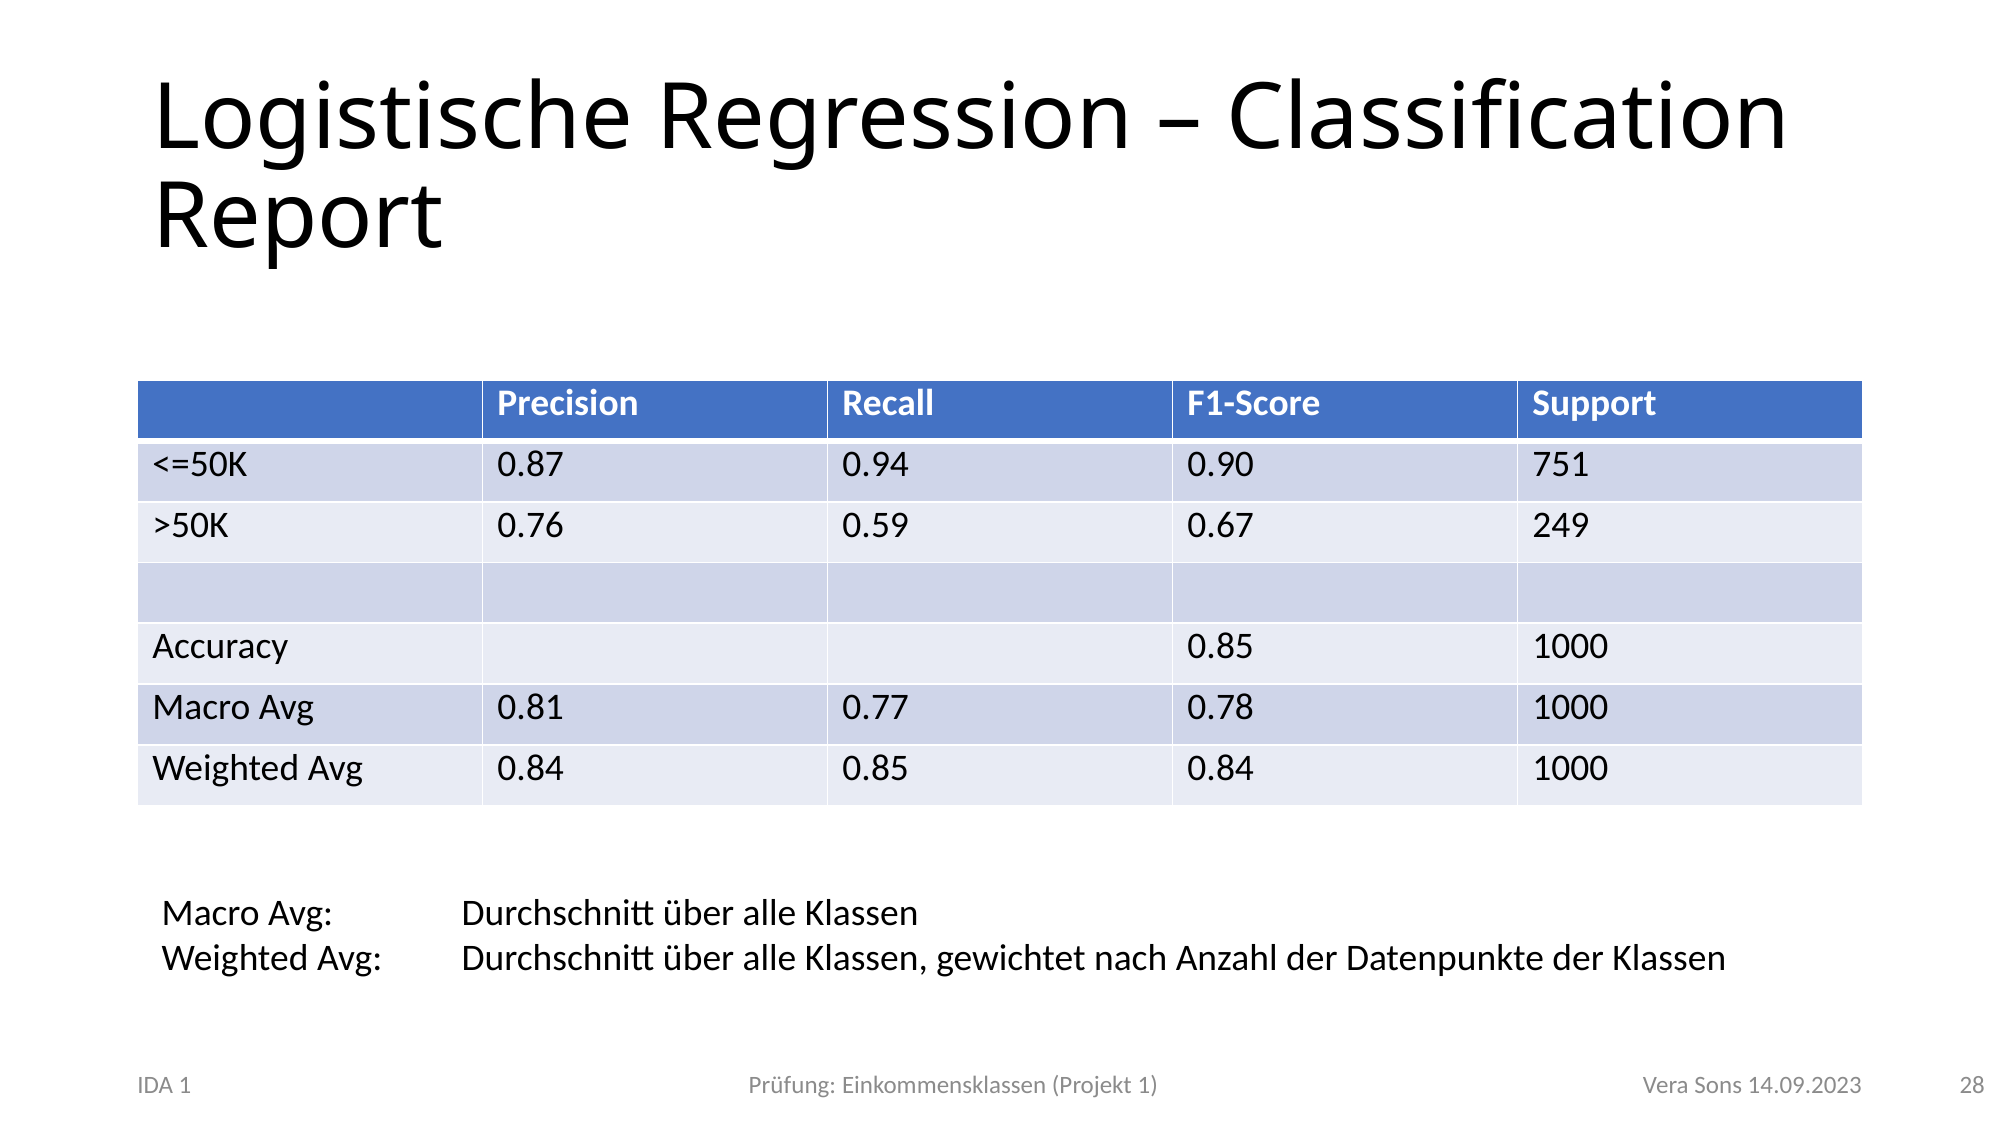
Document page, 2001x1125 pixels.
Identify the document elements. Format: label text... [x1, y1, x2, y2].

table_cell 0.59 [828, 503, 1172, 562]
table_cell 0.85 [828, 746, 1172, 805]
table_cell 0.90 [1173, 444, 1517, 501]
footer IDA 1 Prüfung: Einkommensklassen (Projekt 1) Vera Sons 14.09.2023 [0, 1065, 1550, 1103]
table_cell 0.67 [1173, 503, 1517, 562]
table_cell [483, 624, 827, 683]
table_cell 0.87 [483, 444, 827, 501]
table_cell Accuracy [138, 624, 482, 683]
table_cell [828, 563, 1172, 622]
table_cell 0.84 [483, 746, 827, 805]
table_cell 0.94 [828, 444, 1172, 501]
table_cell [138, 563, 482, 622]
table_cell 0.81 [483, 685, 827, 744]
table_header Recall [828, 381, 1172, 438]
text_box Macro Avg: Durchschnitt über alle Klassen Weighted Avg: Durchschnitt über alle Klassen, gewichtet nach Anzahl der Datenpunkte der Klassen [146, 880, 1743, 986]
table_cell Macro Avg [138, 685, 482, 744]
table_cell 1000 [1518, 685, 1862, 744]
table_cell [1518, 563, 1862, 622]
table_cell [1173, 563, 1517, 622]
table_cell [828, 624, 1172, 683]
table_cell 0.77 [828, 685, 1172, 744]
table_header Support [1518, 381, 1862, 438]
table_cell 0.84 [1173, 746, 1517, 805]
table_cell <=50K [138, 444, 482, 501]
slide_number 28 [1550, 1053, 2000, 1114]
table_cell [483, 563, 827, 622]
table_cell 0.85 [1173, 624, 1517, 683]
table_cell Weighted Avg [138, 746, 482, 805]
table_cell 1000 [1518, 746, 1862, 805]
table_header [138, 381, 482, 438]
table_header F1-Score [1173, 381, 1517, 438]
table_cell 1000 [1518, 624, 1862, 683]
table_cell >50K [138, 503, 482, 562]
table_cell 0.76 [483, 503, 827, 562]
table_cell 0.78 [1173, 685, 1517, 744]
title Logistische Regression – Classification Report [137, 59, 1863, 278]
table_cell 249 [1518, 503, 1862, 562]
table_cell 751 [1518, 444, 1862, 501]
table_header Precision [483, 381, 827, 438]
